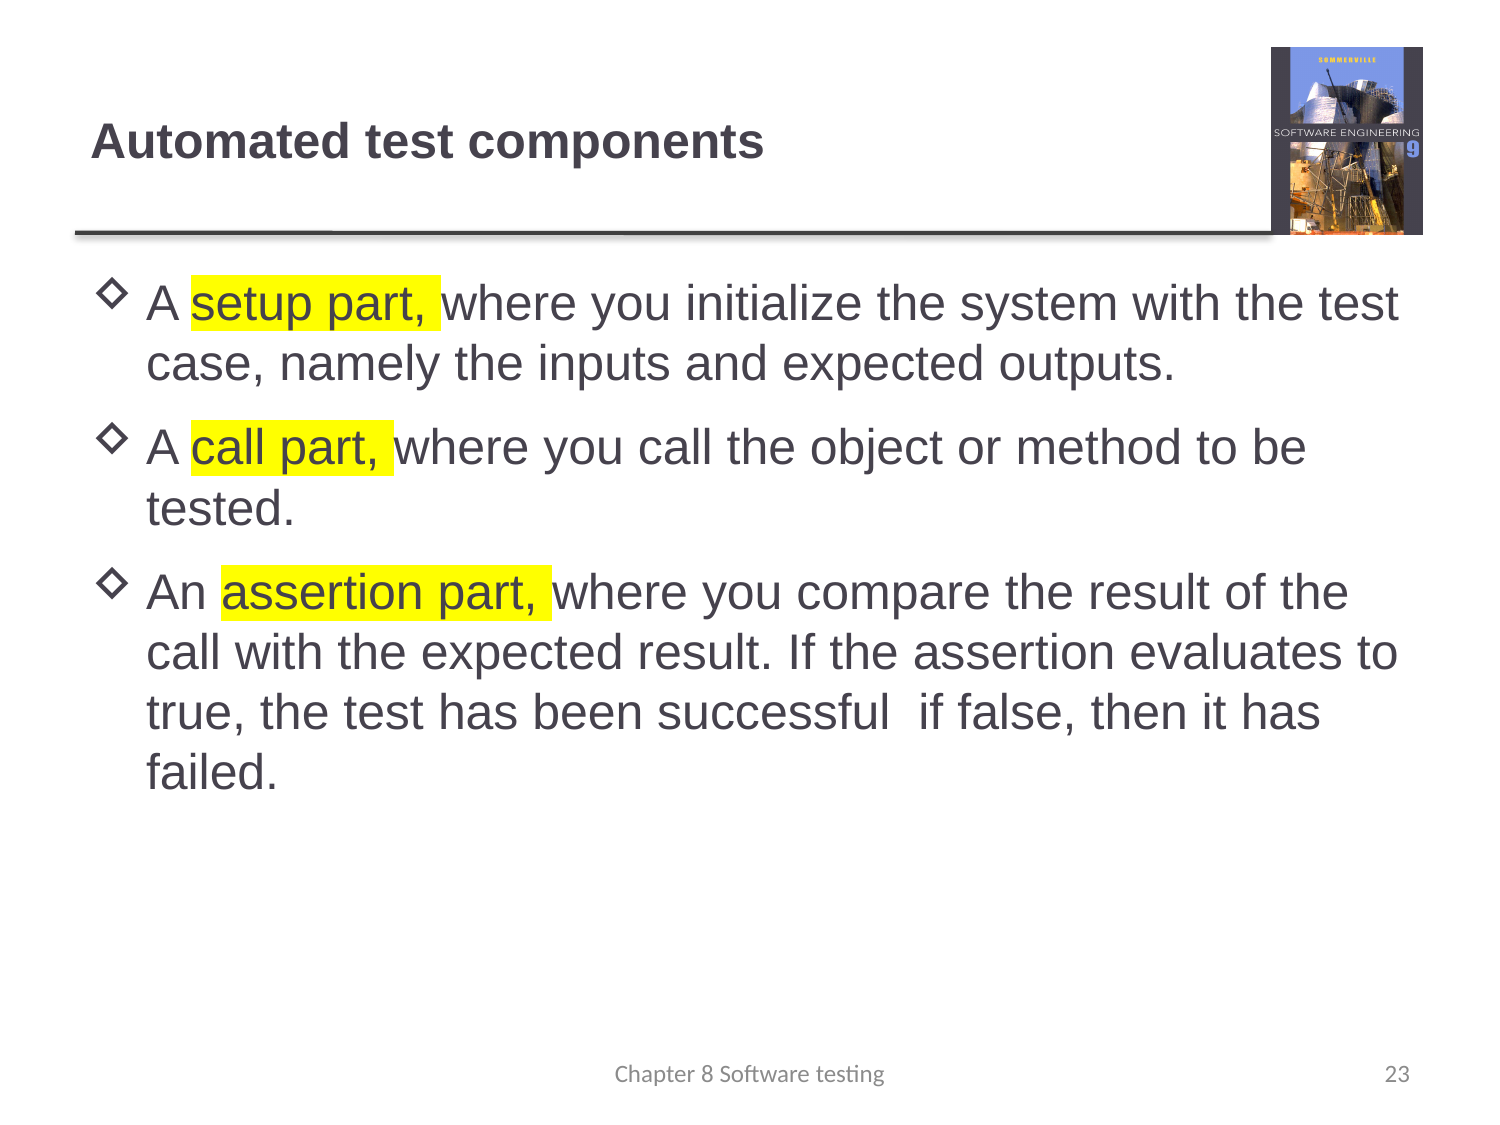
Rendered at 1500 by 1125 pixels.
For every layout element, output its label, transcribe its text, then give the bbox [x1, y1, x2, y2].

footer Chapter 8 Software testing [512, 1042, 988, 1103]
picture [1272, 47, 1423, 235]
slide_number 23 [1074, 1042, 1425, 1103]
list A setup part, where you initialize the system with the test case, namely the inputs and expected outputs. A call part, where you call the object or method to be tested. An assertion part, where you compare the result of the call with the expected result. If the assertion evaluates to true, the test has been successful if false, then it has failed. [75, 262, 1425, 1005]
title Automated test components [74, 44, 1272, 233]
